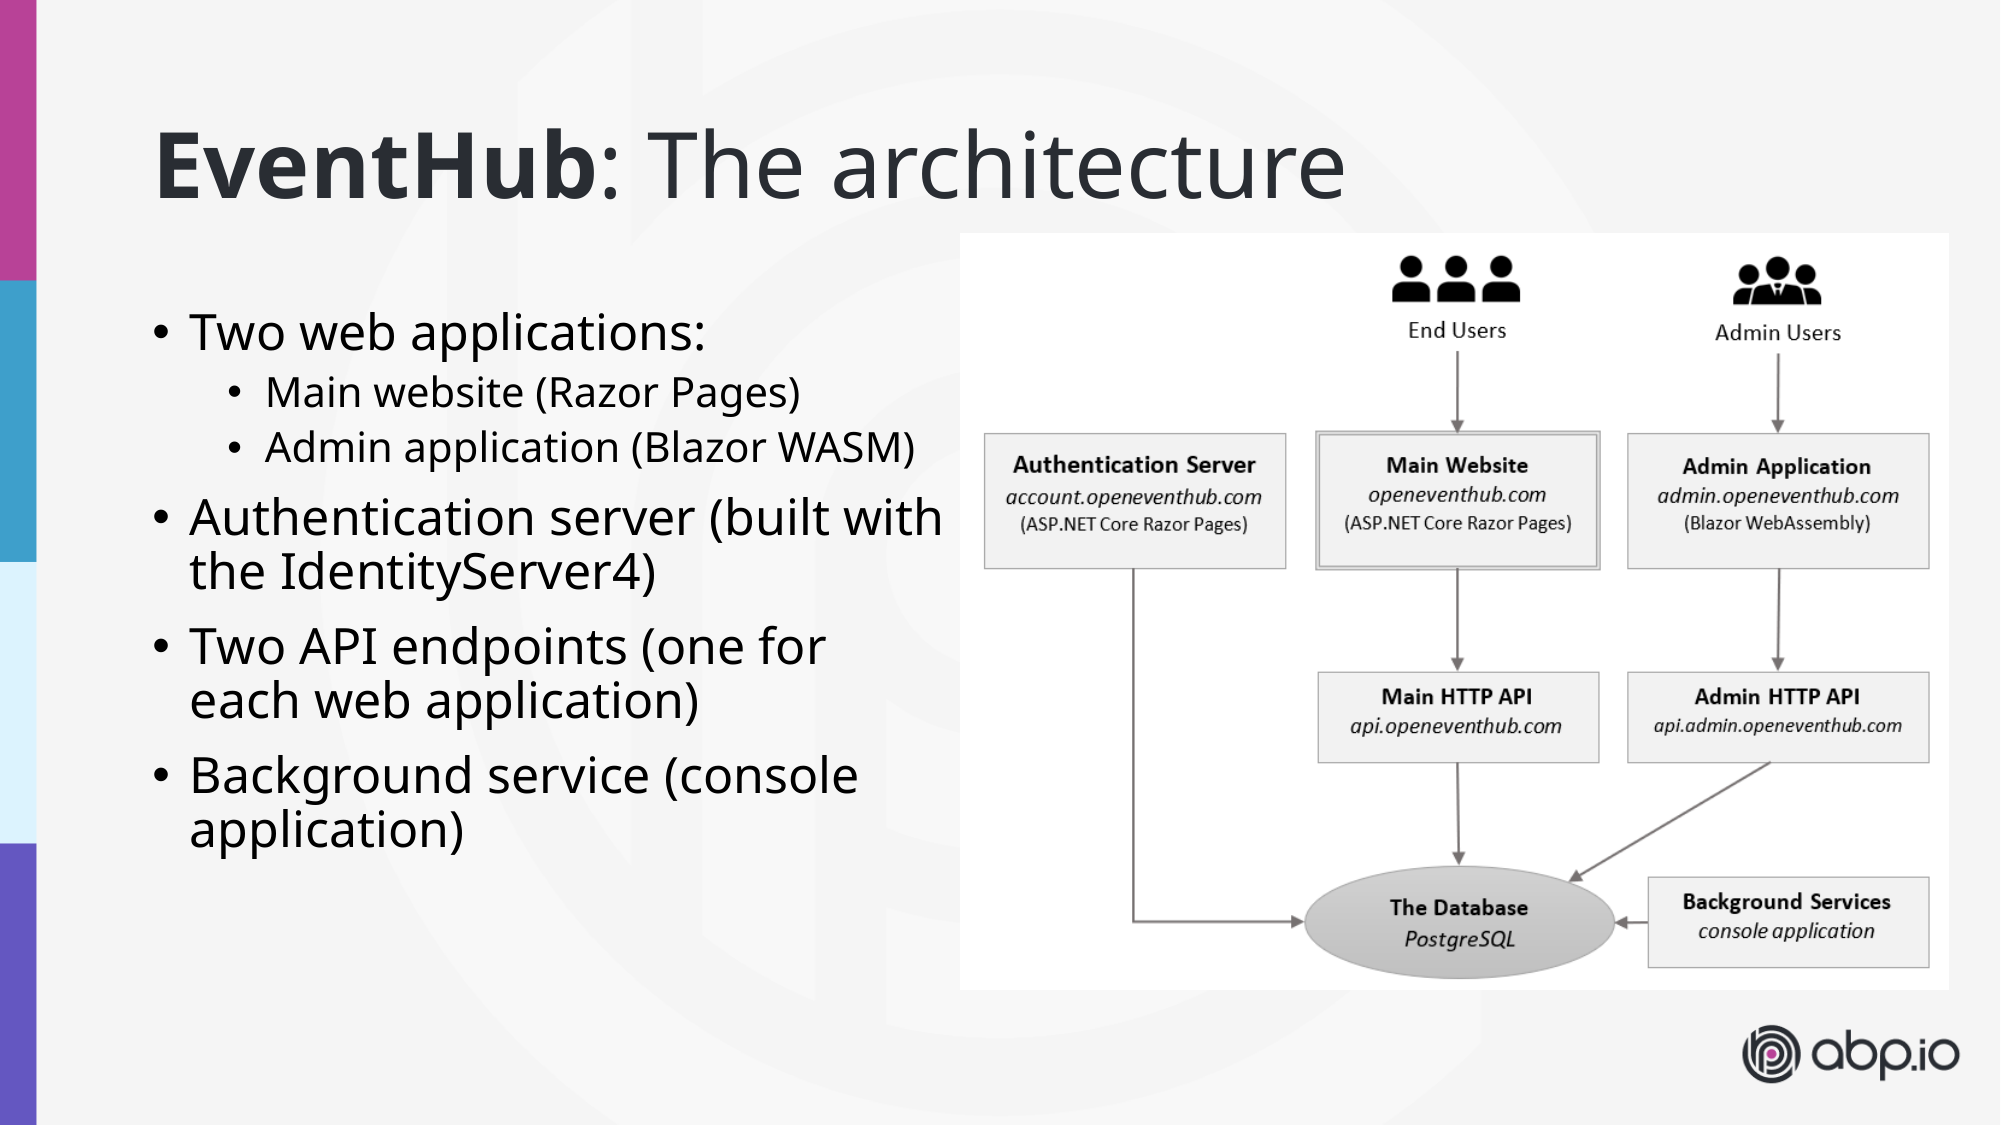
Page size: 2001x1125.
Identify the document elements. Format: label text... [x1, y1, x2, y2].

picture [0, 0, 2001, 1125]
title EventHub: The architecture [137, 59, 1863, 278]
list Two web applications: Main website (Razor Pages) Admin application (Blazor WASM) Authentication server (built with the IdentityServer4) Two API endpoints (one for each web application) Background service (console application) [137, 299, 961, 1014]
